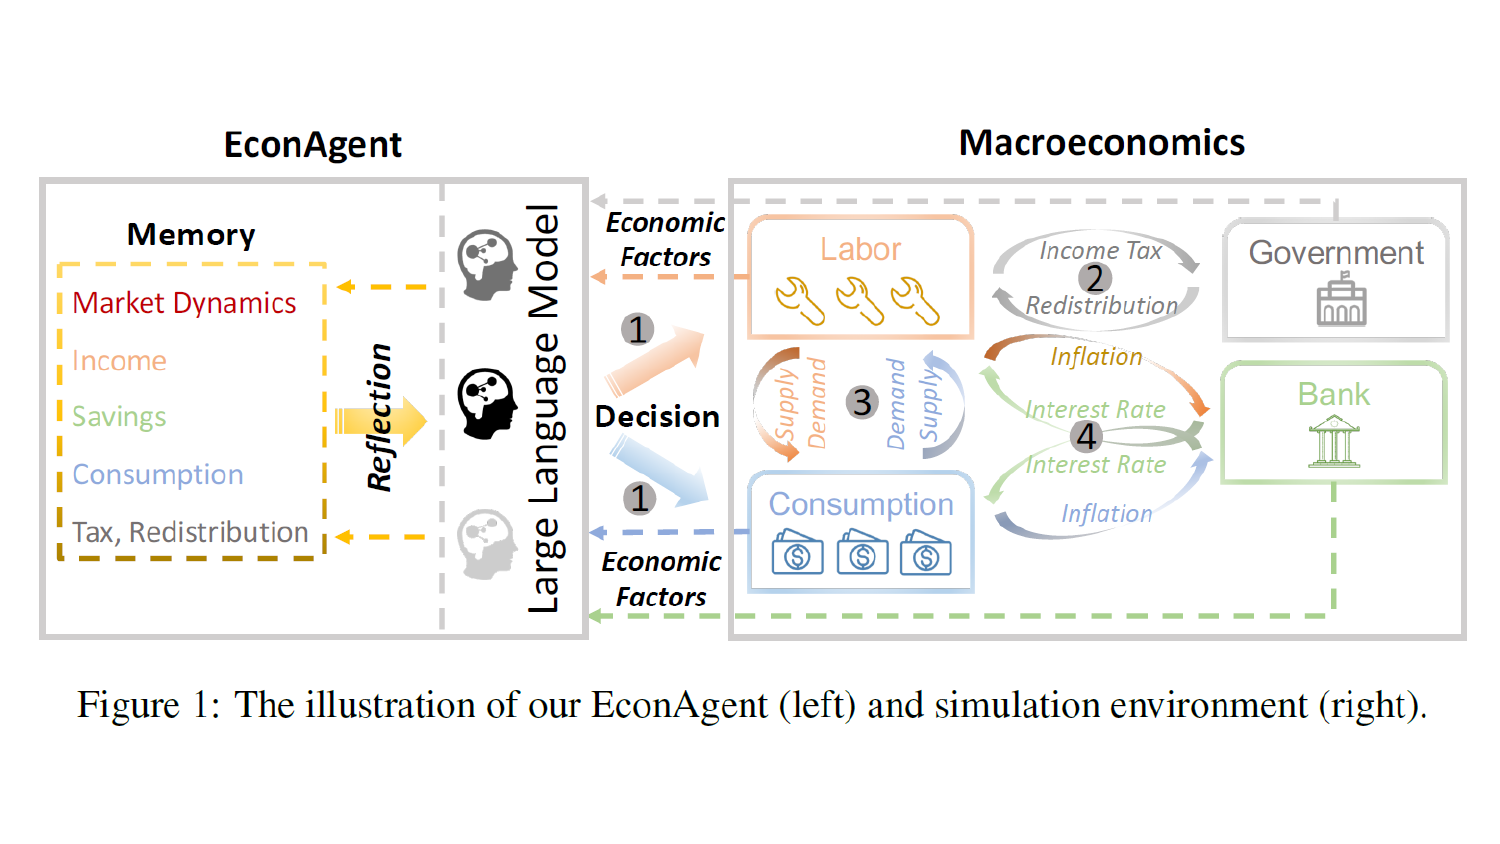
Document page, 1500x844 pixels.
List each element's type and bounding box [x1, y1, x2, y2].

picture [0, 107, 1500, 736]
